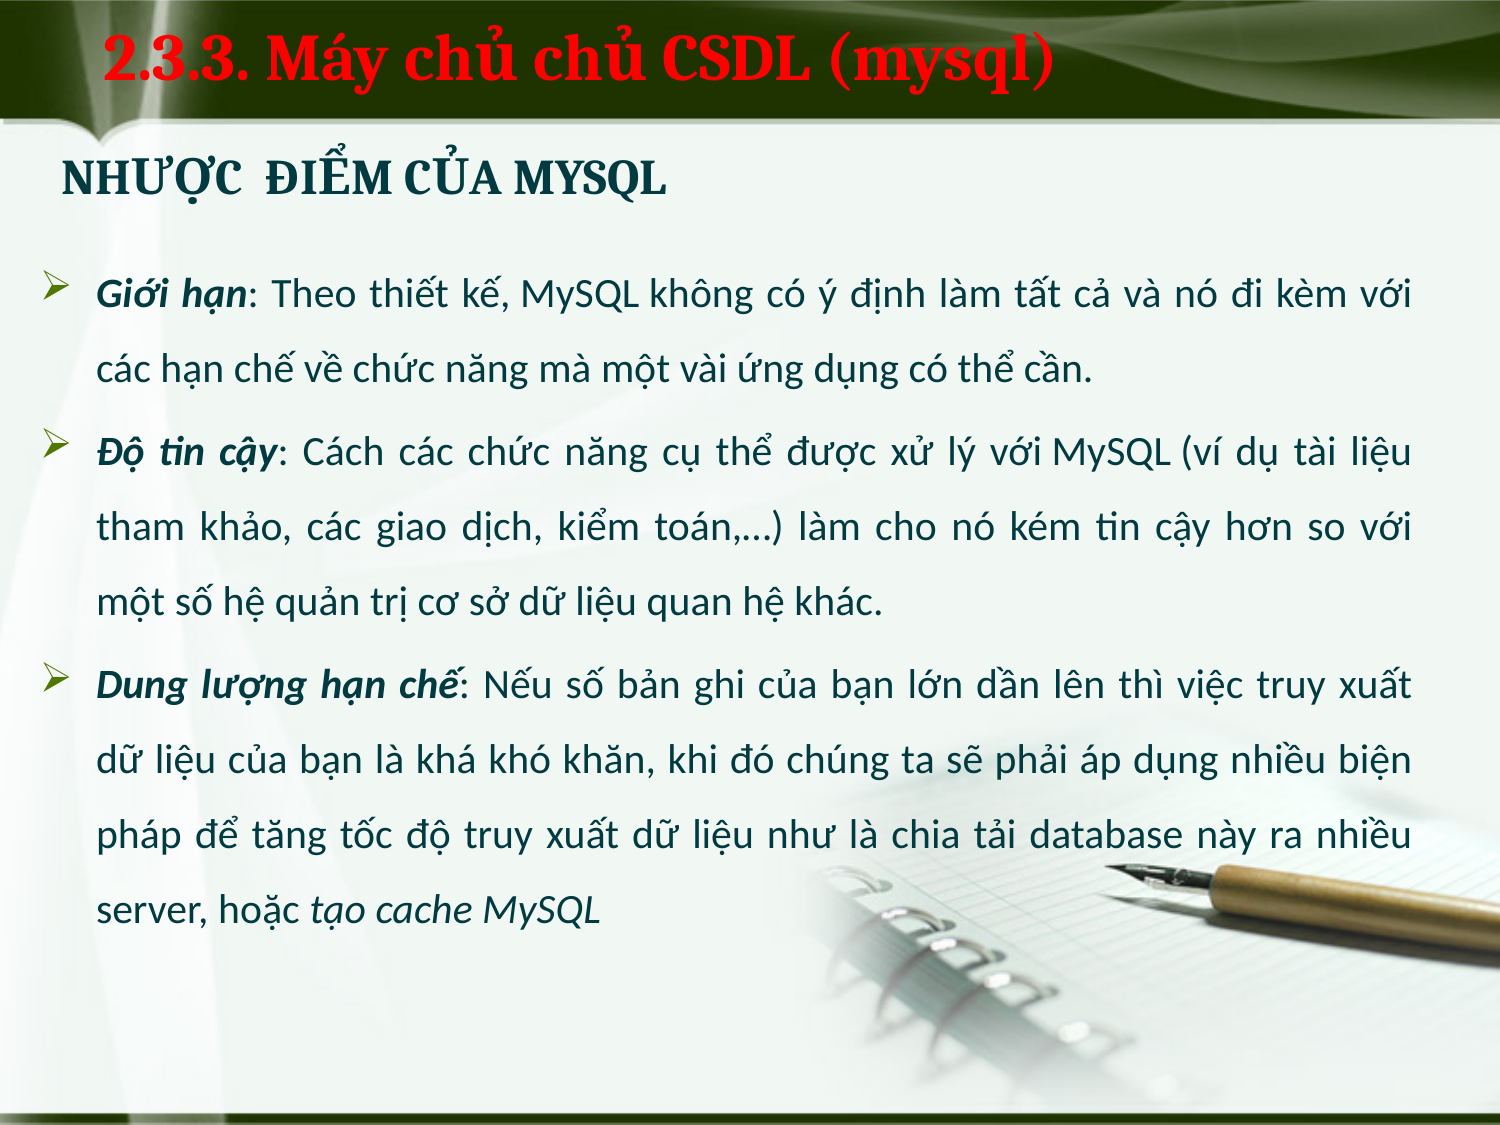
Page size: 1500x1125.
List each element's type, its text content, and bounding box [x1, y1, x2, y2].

text_box 2.3.3. Máy chủ chủ CSDL (mysql) [88, 5, 1364, 102]
picture [0, 0, 1500, 1125]
list Giới hạn: Theo thiết kế, MySQL không có ý định làm tất cả và nó đi kèm với các hạn chế về chức năng mà một vài ứng dụng có thể cần. Độ tin cậy: Cách các chức năng cụ thể được xử lý với MySQL (ví dụ tài liệu tham khảo, các giao dịch, kiểm toán,…) làm cho nó kém tin cậy hơn so với một số hệ quản trị cơ sở dữ liệu quan hệ khác. Dung lượng hạn chế: Nếu số bản ghi của bạn lớn dần lên thì việc truy xuất dữ liệu của bạn là khá khó khăn, khi đó chúng ta sẽ phải áp dụng nhiều biện pháp để tăng tốc độ truy xuất dữ liệu như là chia tải database này ra nhiều server, hoặc tạo cache MySQL [24, 893, 1428, 1024]
text_box Nhược điểm của mysql [46, 137, 827, 208]
